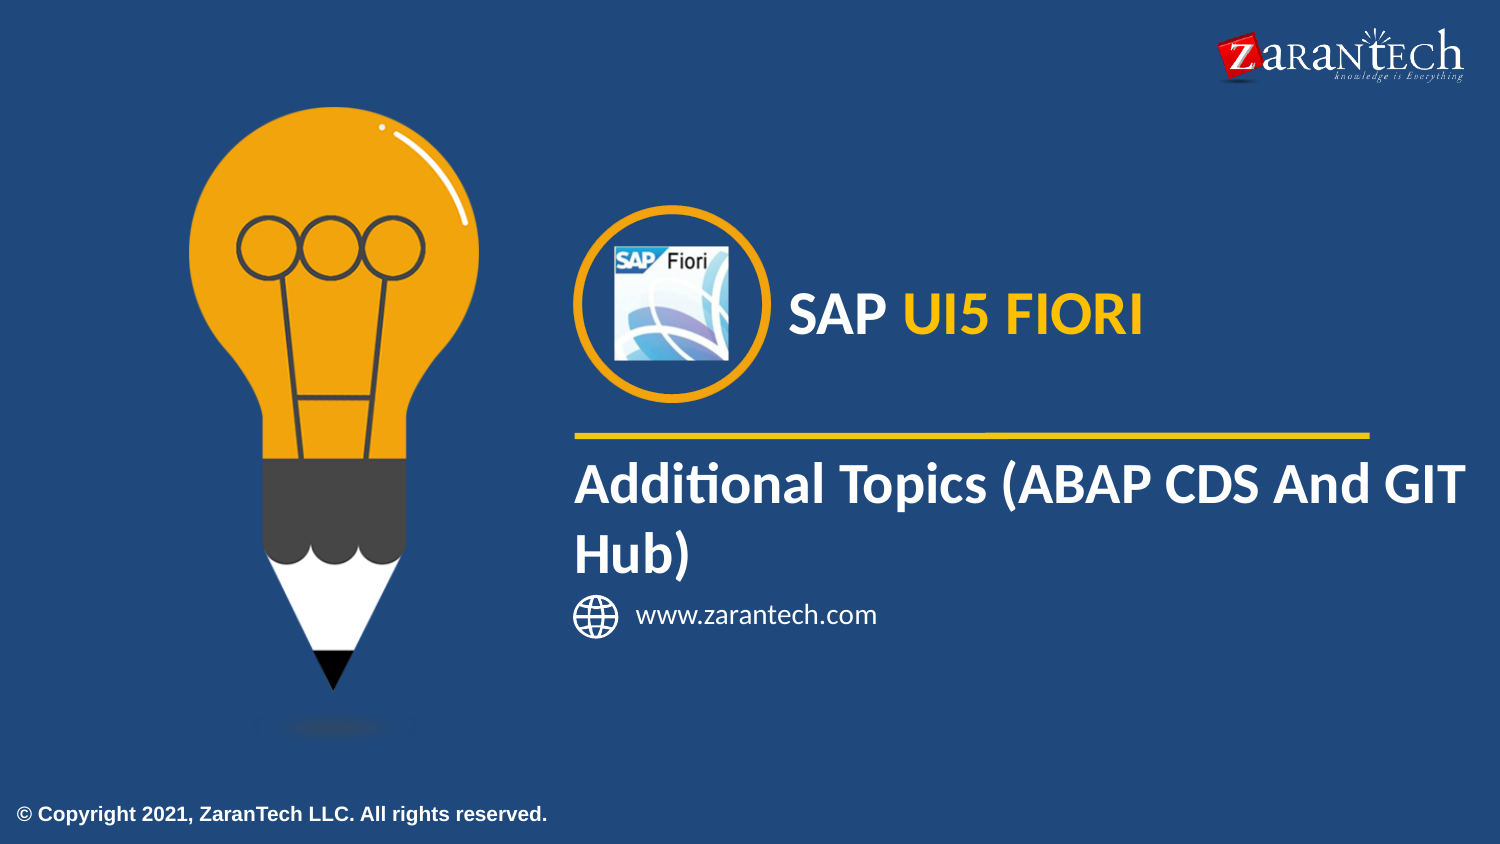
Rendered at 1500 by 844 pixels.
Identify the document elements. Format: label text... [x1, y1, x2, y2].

text_box © Copyright 2021, ZaranTech LLC. All rights reserved. [1, 792, 806, 839]
list Additional Topics (ABAP CDS And GIT Hub) [559, 462, 1500, 567]
picture [572, 205, 771, 403]
picture [189, 107, 479, 751]
list SAP UI5 FIORI [776, 271, 1500, 348]
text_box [572, 588, 1117, 640]
picture [1210, 19, 1471, 91]
